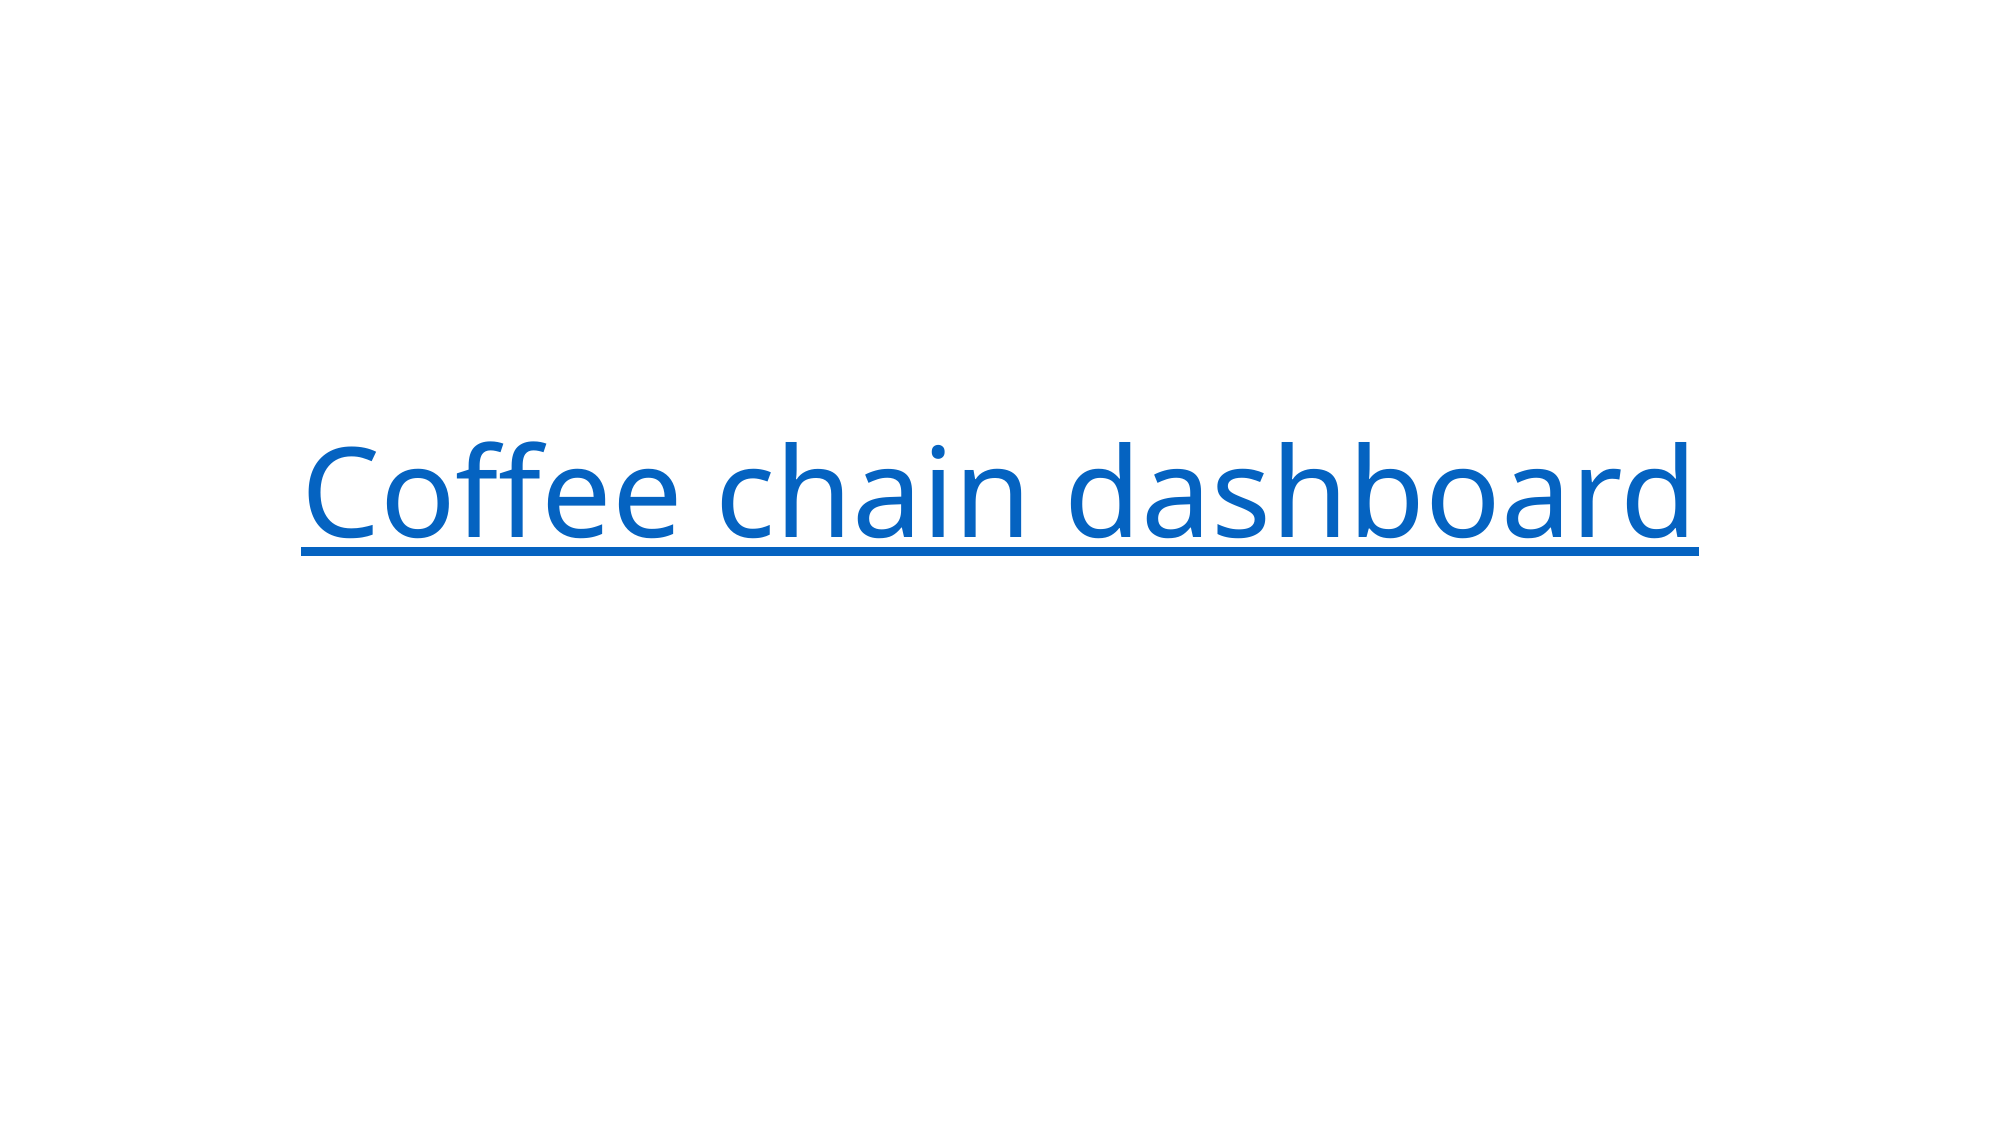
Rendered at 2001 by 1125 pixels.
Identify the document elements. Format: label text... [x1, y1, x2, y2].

title Coffee chain dashboard [249, 184, 1750, 576]
